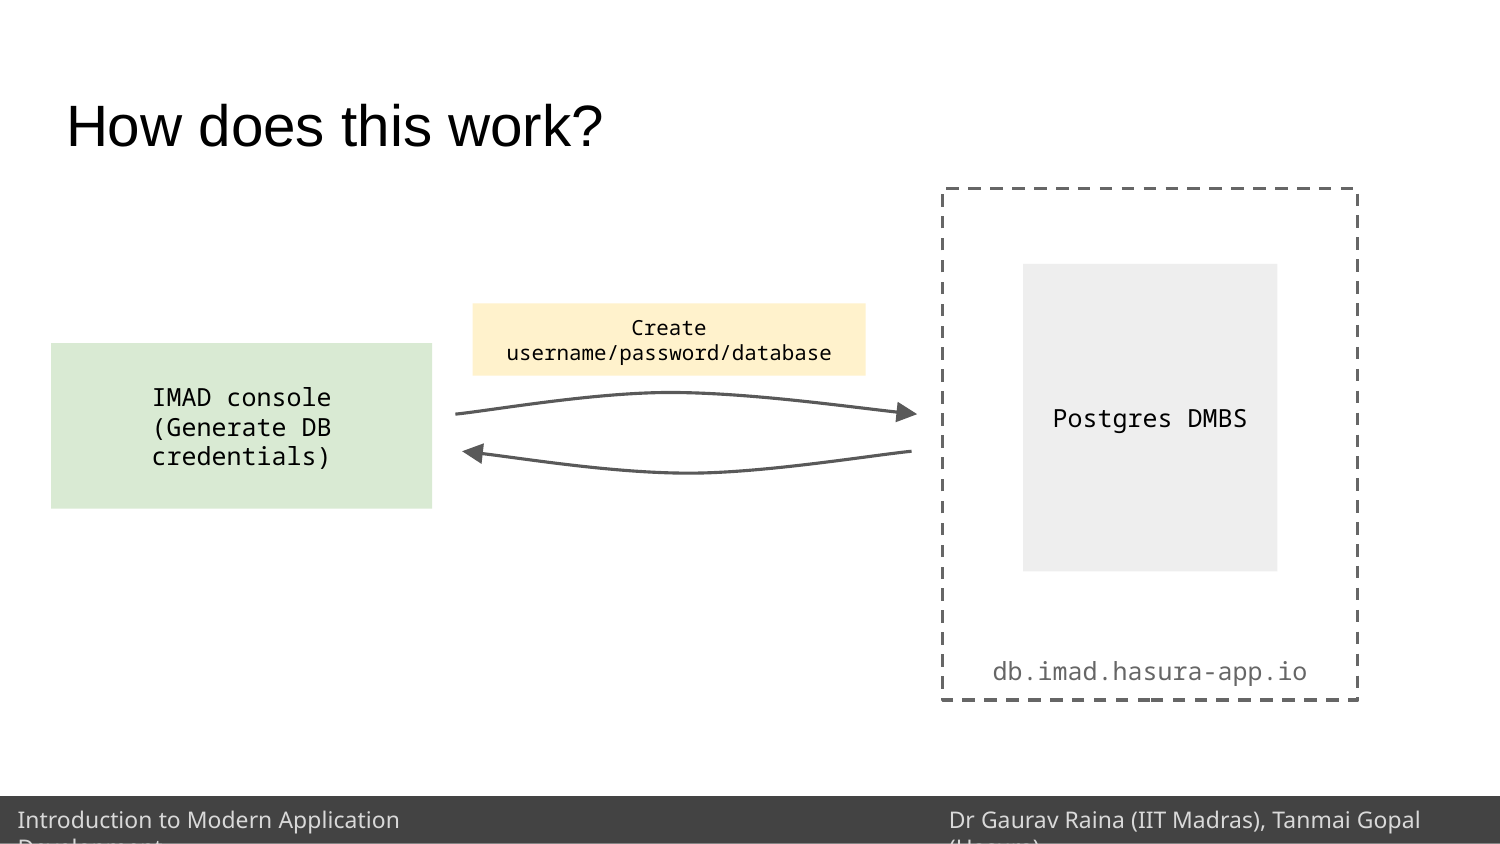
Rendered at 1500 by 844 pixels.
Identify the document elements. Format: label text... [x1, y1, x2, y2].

text_box Postgres DMBS [1023, 263, 1278, 572]
text_box db.imad.hasura-app.io [942, 188, 1358, 701]
title How does this work? [51, 72, 1449, 167]
text_box Create username/password/database [472, 303, 866, 376]
text_box [455, 392, 918, 423]
text_box [462, 443, 912, 474]
text_box IMAD console (Generate DB credentials) [51, 343, 433, 509]
